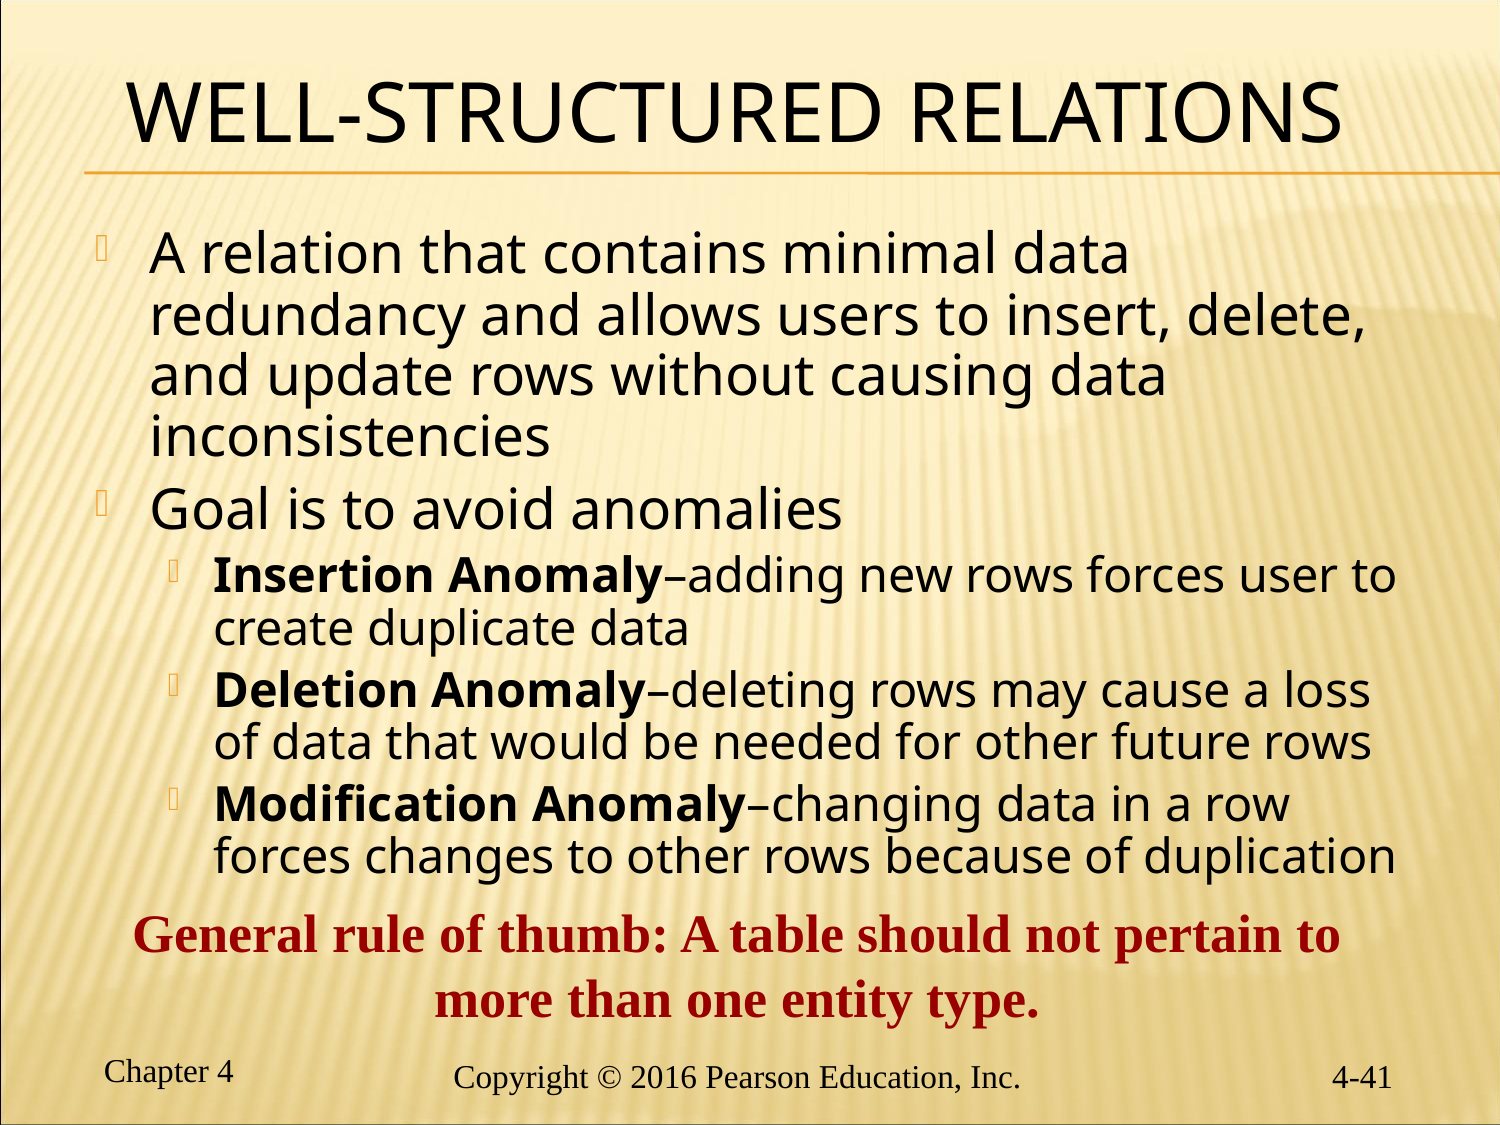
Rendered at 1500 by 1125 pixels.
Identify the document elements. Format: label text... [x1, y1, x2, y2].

text_box General rule of thumb: A table should not pertain to more than one entity type. [87, 891, 1388, 1036]
list A relation that contains minimal data redundancy and allows users to insert, delete, and update rows without causing data inconsistencies Goal is to avoid anomalies Insertion Anomaly–adding new rows forces user to create duplicate data Deletion Anomaly–deleting rows may cause a loss of data that would be needed for other future rows Modification Anomaly–changing data in a row forces changes to other rows because of duplication [80, 217, 1417, 934]
picture [0, 0, 1500, 1125]
title Well-Structured Relations [110, 15, 1386, 203]
